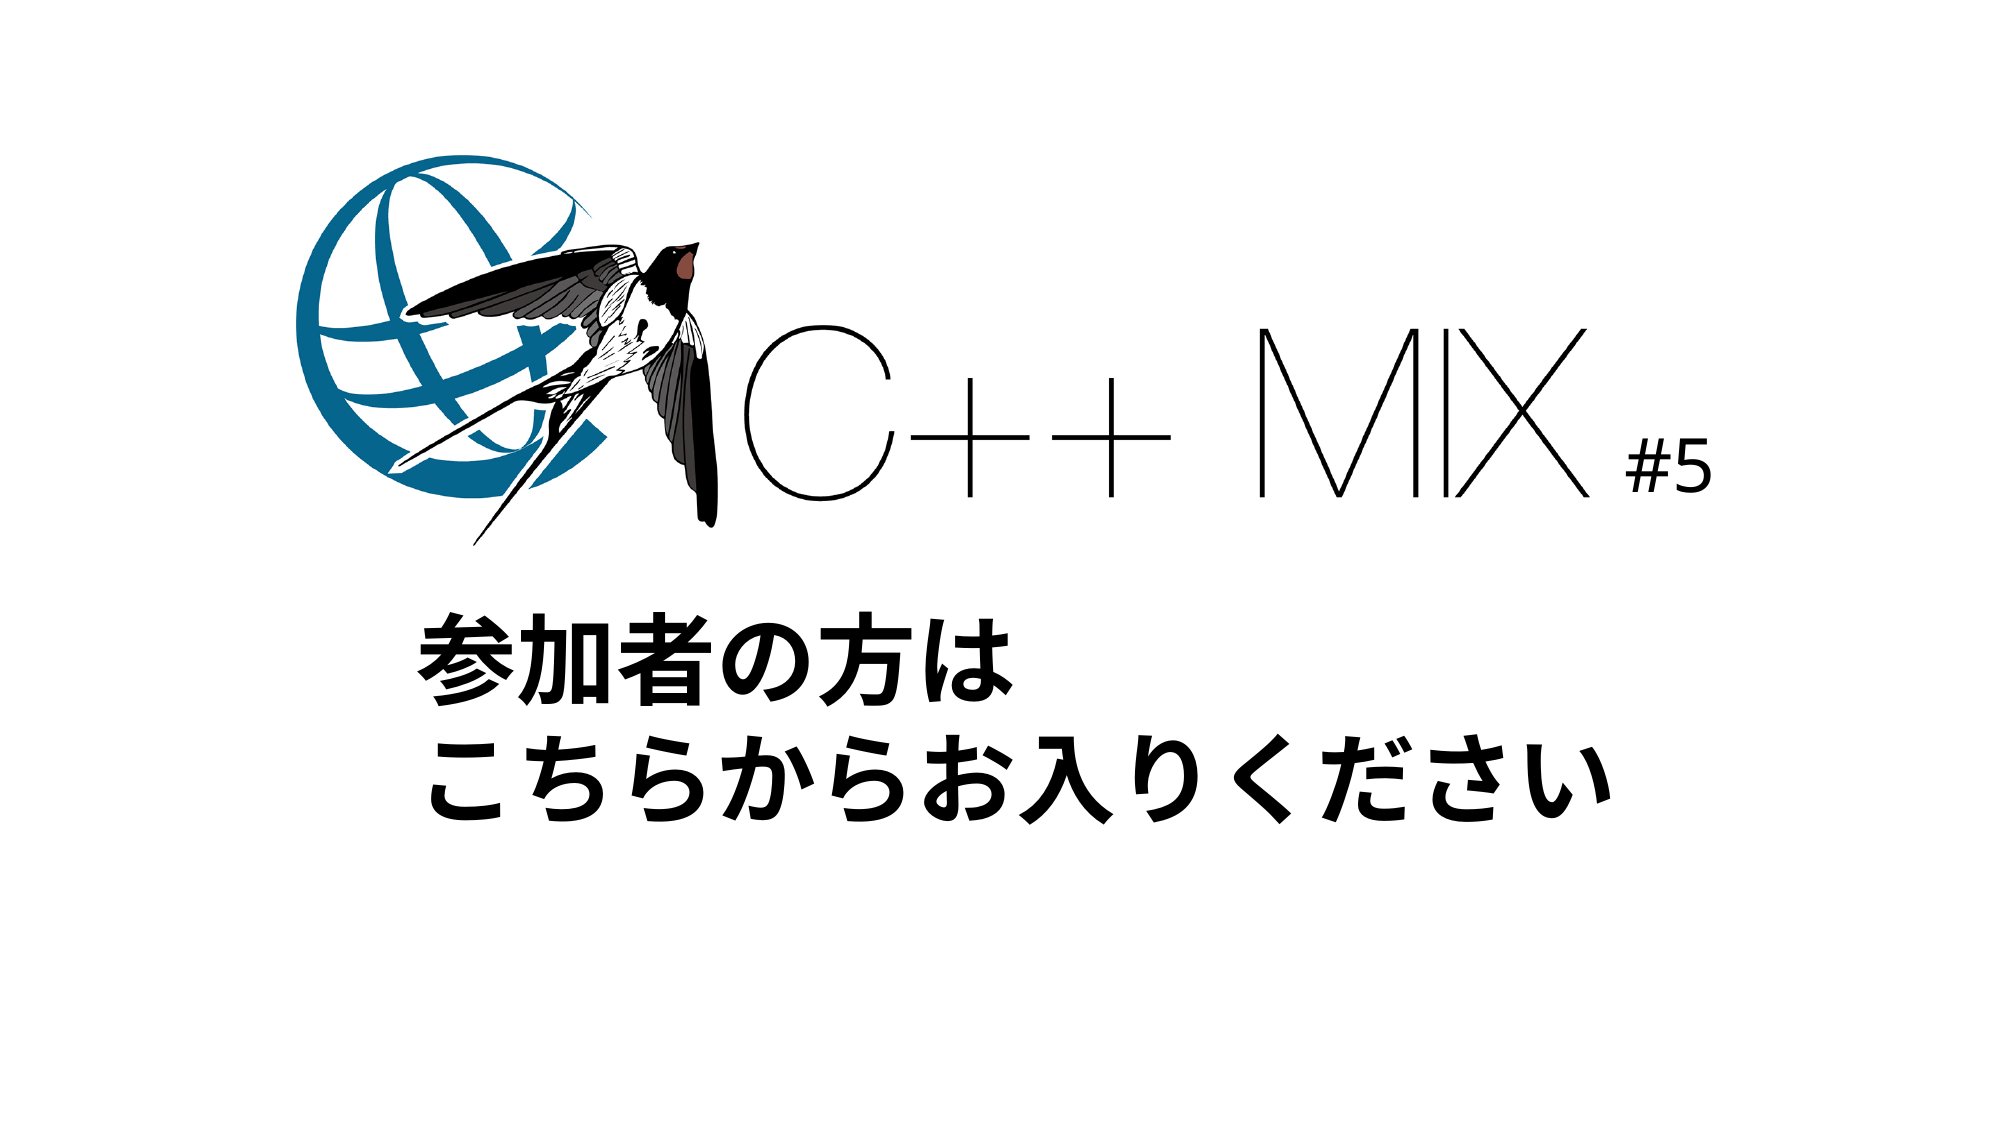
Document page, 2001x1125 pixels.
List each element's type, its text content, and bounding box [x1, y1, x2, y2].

picture [288, 148, 1600, 554]
text_box 参加者の方は こちらからお入りください [402, 589, 1685, 845]
subtitle #5 [1600, 420, 1777, 505]
